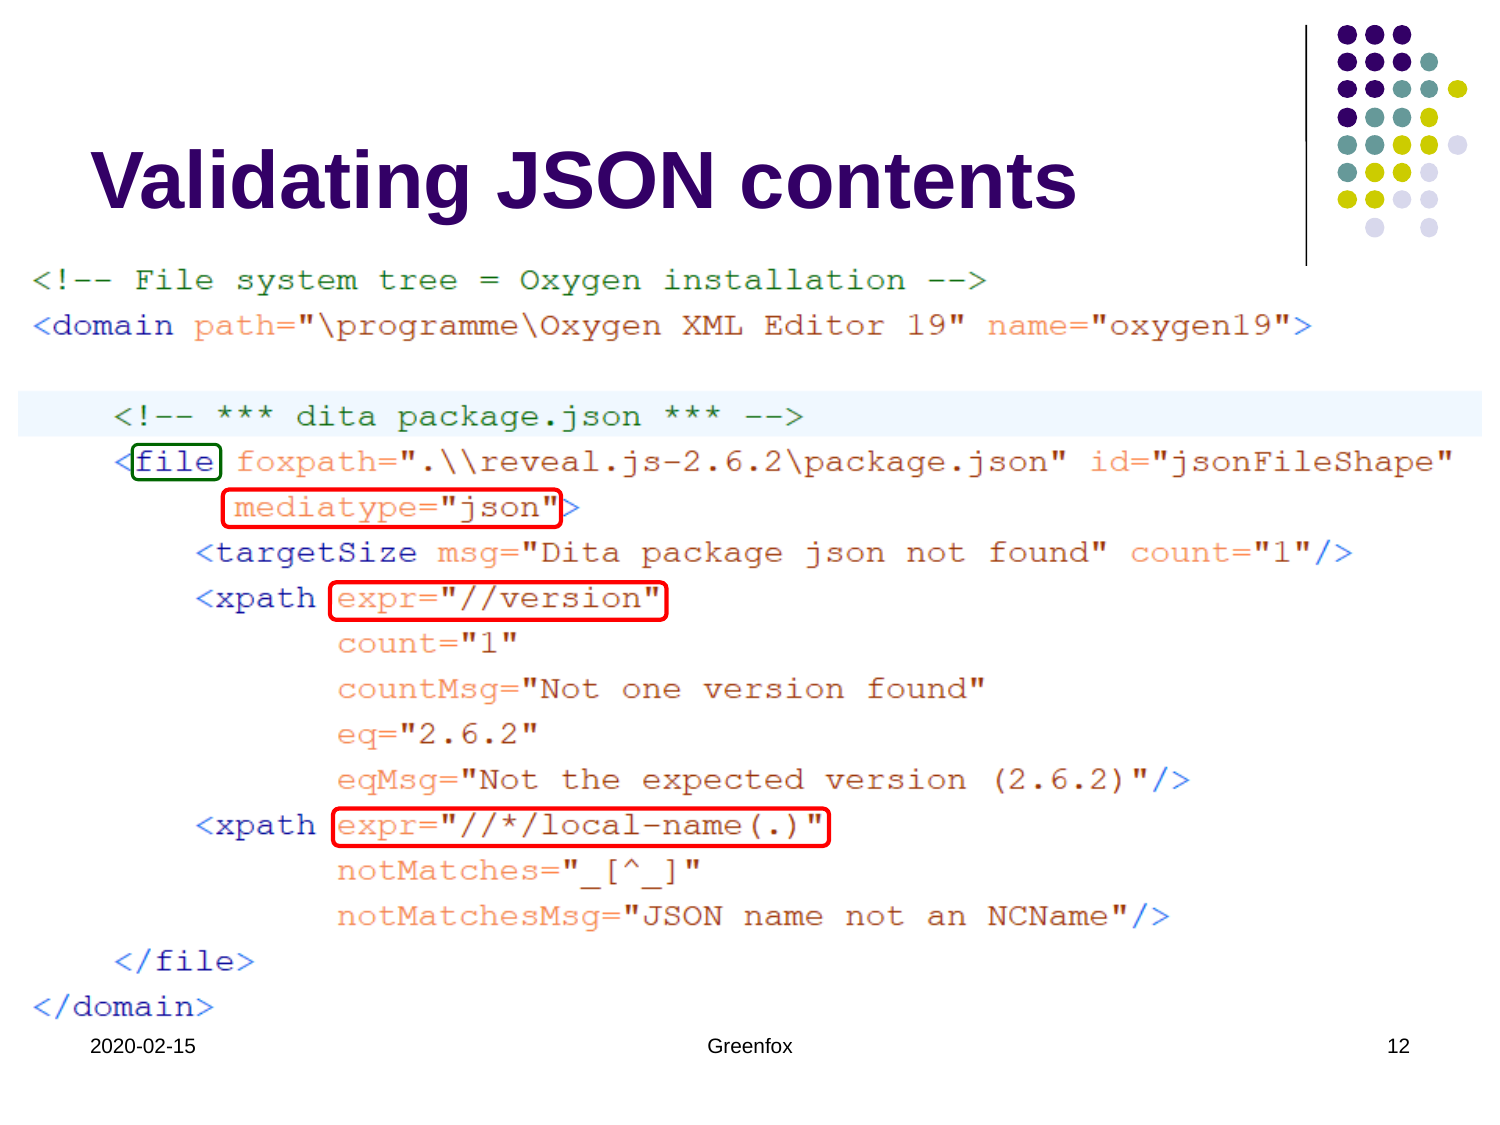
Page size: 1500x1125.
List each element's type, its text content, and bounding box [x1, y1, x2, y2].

title Validating JSON contents [75, 20, 1313, 233]
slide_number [75, 1025, 425, 1100]
slide_number 12 [1074, 1025, 1425, 1100]
footer Greenfox [478, 1025, 1022, 1100]
picture [18, 266, 1482, 1024]
